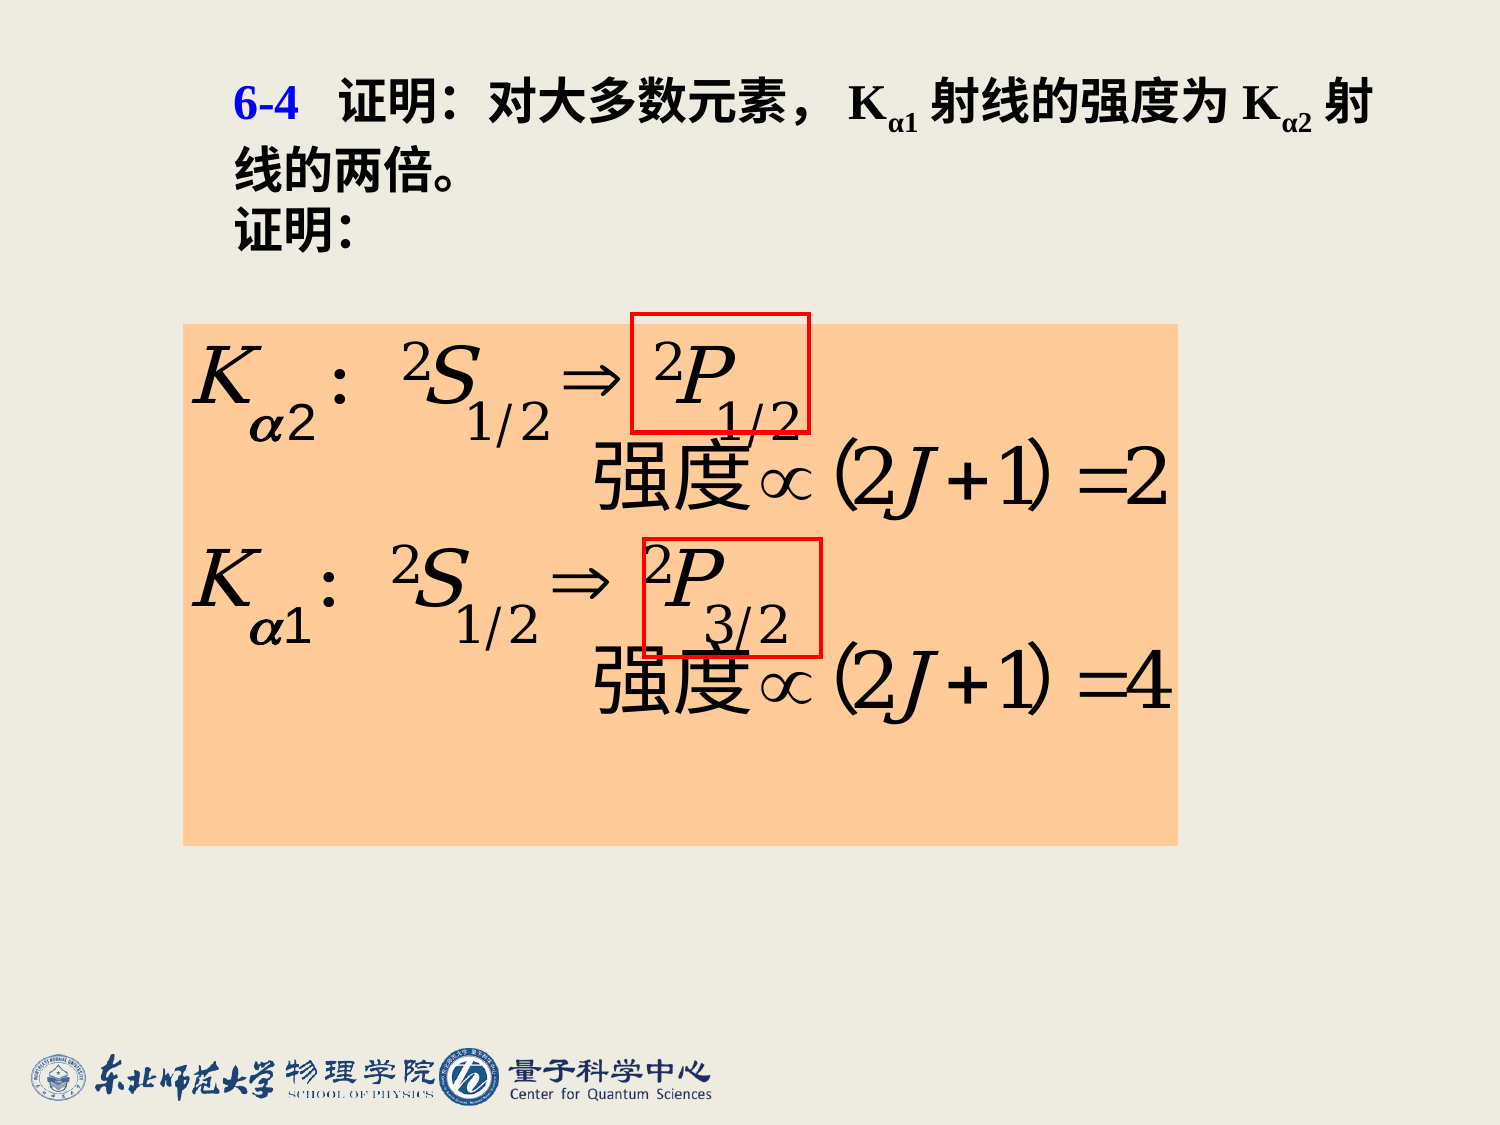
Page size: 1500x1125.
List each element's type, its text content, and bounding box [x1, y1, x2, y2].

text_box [182, 323, 1179, 847]
text_box 6-4 证明：对大多数元素，Kα1射线的强度为Kα2射线的两倍。 证明： [218, 62, 1412, 266]
picture [20, 1046, 719, 1108]
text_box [631, 314, 822, 658]
